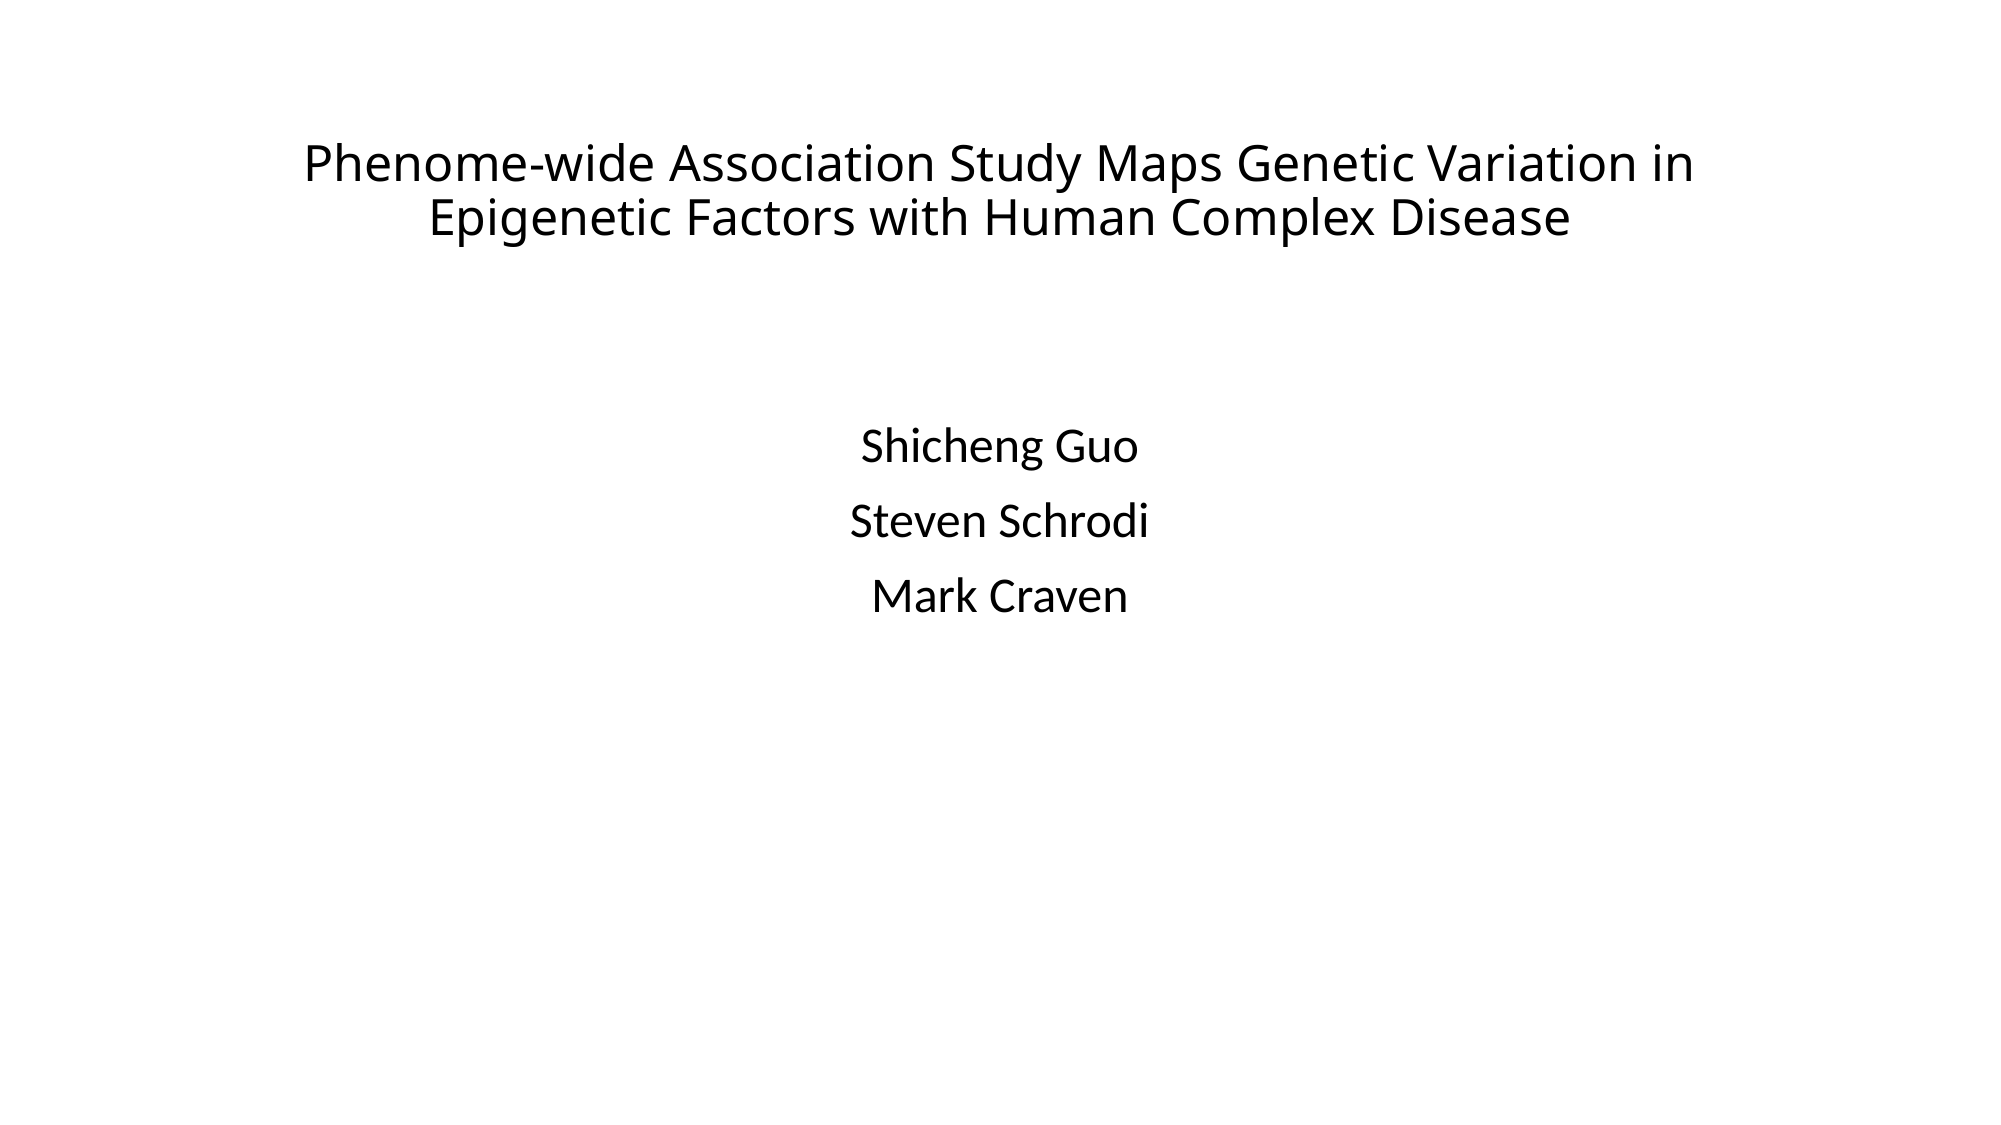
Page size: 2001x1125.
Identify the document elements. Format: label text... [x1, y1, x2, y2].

subtitle Shicheng Guo Steven Schrodi Mark Craven [249, 412, 1750, 684]
title Phenome-wide Association Study Maps Genetic Variation in Epigenetic Factors with Human Complex Disease [249, 108, 1750, 254]
